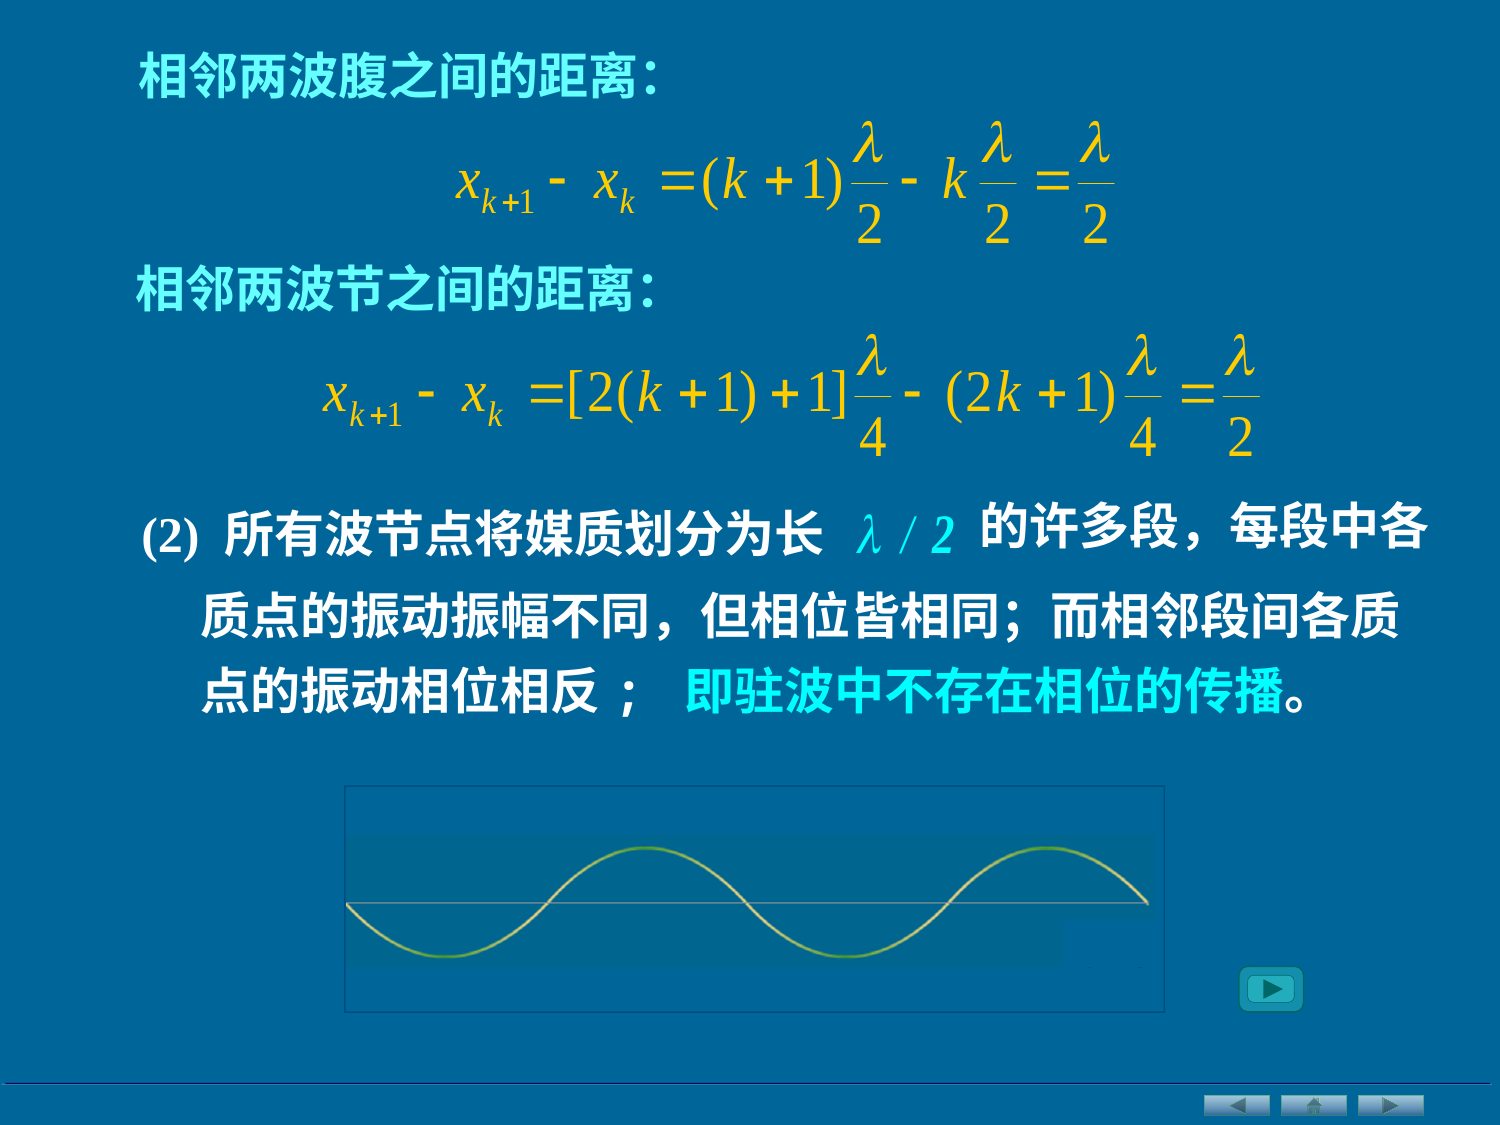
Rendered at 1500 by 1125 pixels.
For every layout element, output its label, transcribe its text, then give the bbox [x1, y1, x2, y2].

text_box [345, 786, 1164, 1012]
text_box 相邻两波腹之间的距离： [123, 37, 704, 113]
text_box 相邻两波节之间的距离： [120, 249, 733, 325]
text_box (2) 所有波节点将媒质划分为长 [126, 479, 1452, 570]
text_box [1234, 963, 1306, 1013]
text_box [317, 325, 1263, 461]
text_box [847, 501, 967, 564]
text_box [449, 112, 1118, 248]
text_box 的许多段，每段中各 [964, 487, 1445, 562]
text_box 质点的振动振幅不同，但相位皆相同；而相邻段间各质点的振动相位相反; 即驻波中不存在相位的传播。 [186, 562, 1449, 728]
